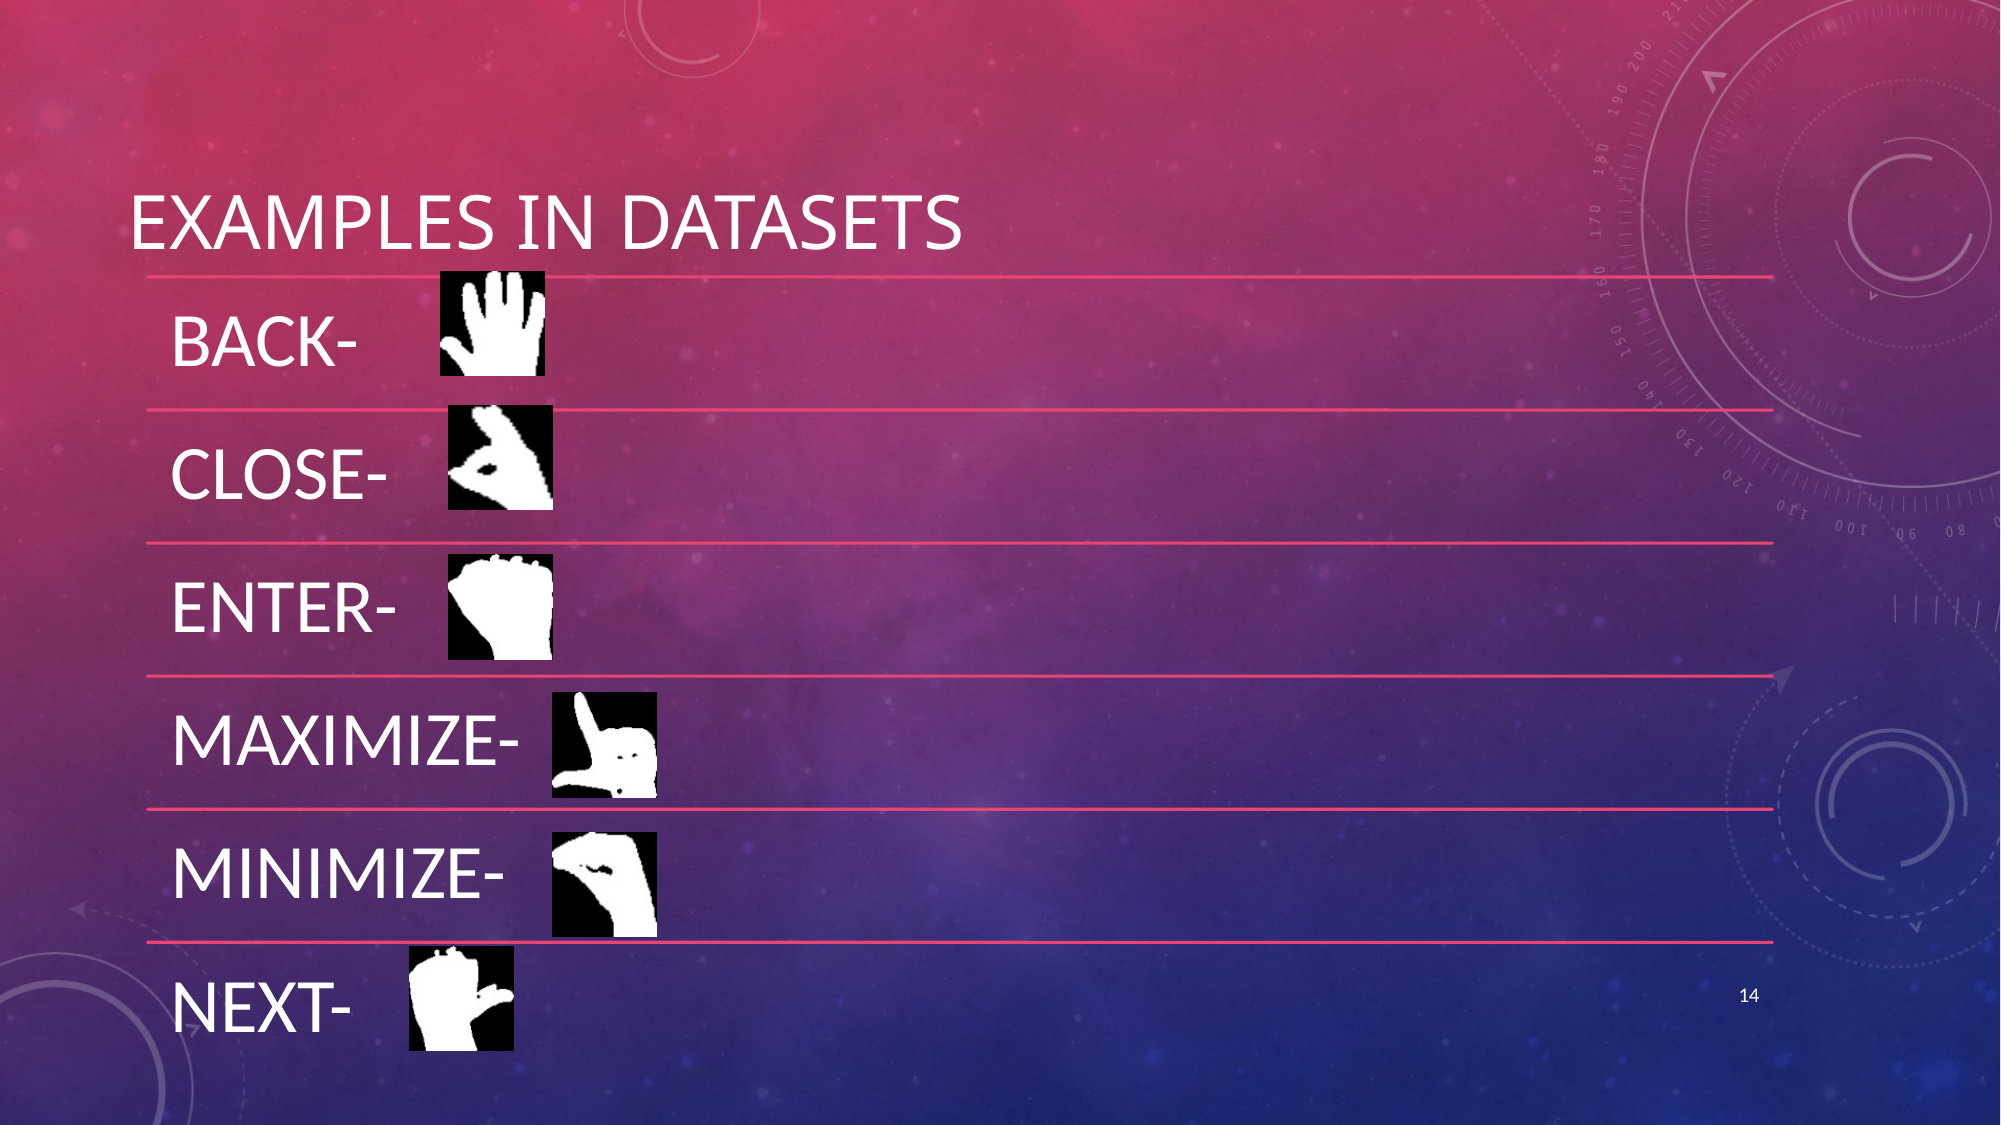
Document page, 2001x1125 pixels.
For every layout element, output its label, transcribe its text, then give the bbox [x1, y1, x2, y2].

title EXAMPLES IN DATASETS [112, 99, 1775, 339]
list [147, 276, 1773, 1076]
picture [0, 0, 2001, 1125]
